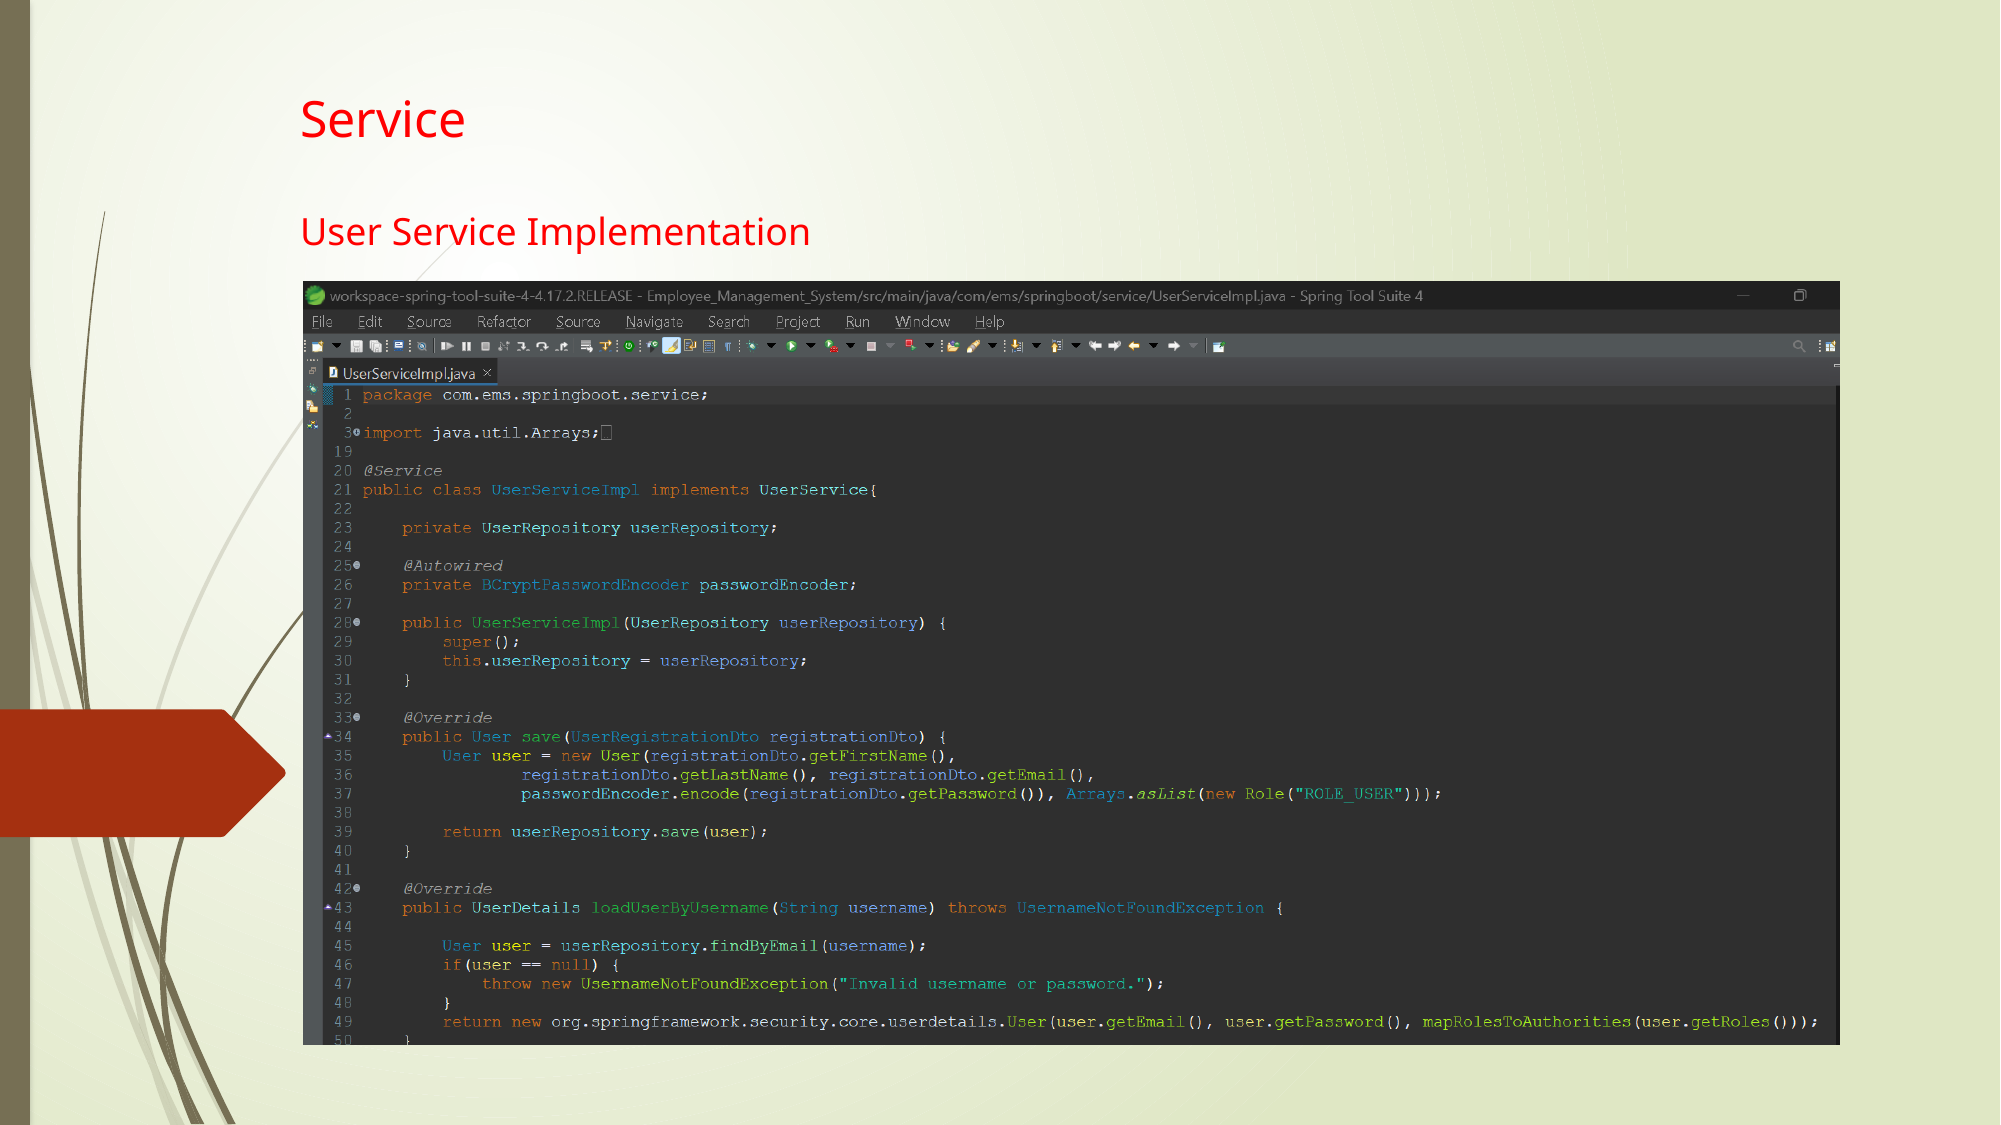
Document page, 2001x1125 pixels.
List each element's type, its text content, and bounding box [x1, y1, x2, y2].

picture [303, 280, 1840, 1045]
text_box Service User Service Implementation [285, 80, 1400, 261]
